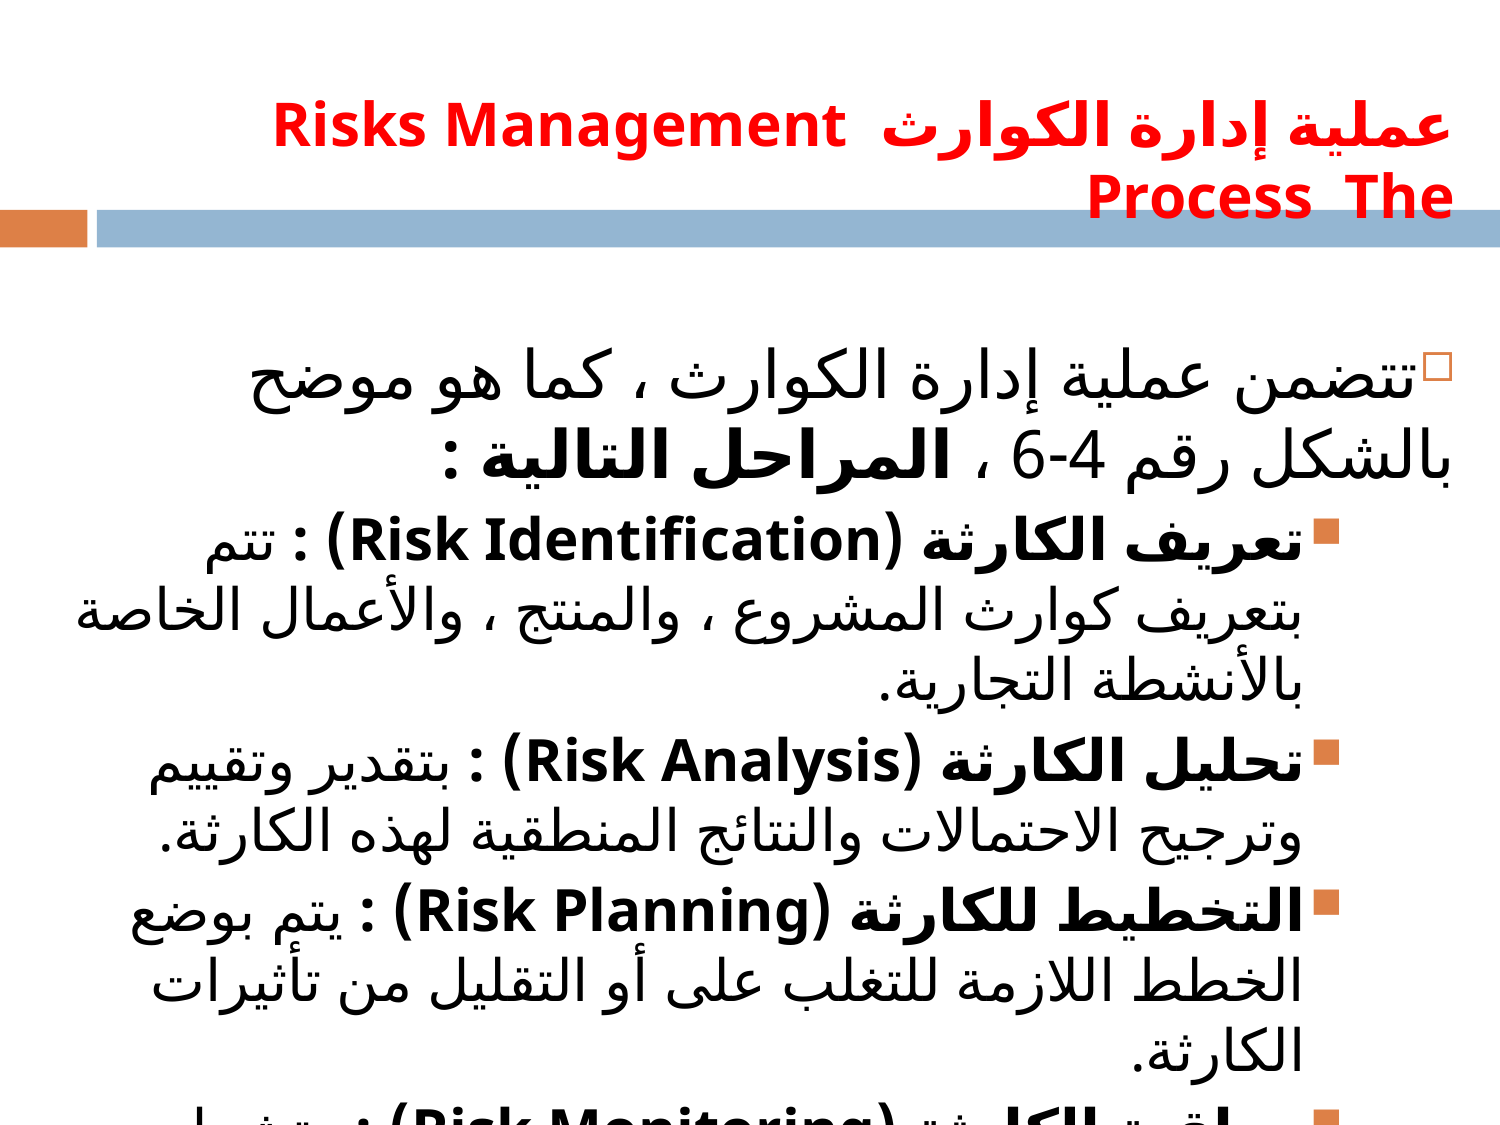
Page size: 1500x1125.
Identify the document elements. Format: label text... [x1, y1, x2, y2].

list عملية إدارة الكوارث Risks Management Process The تتضمن عملية إدارة الكوارث ، كما هو موضح بالشكل رقم 4-6 ، المراحل التالية : تعريف الكارثة (Risk Identification) : تتم بتعريف كوارث المشروع ، والمنتج ، والأعمال الخاصة بالأنشطة التجارية. تحليل الكارثة (Risk Analysis) : بتقدير وتقييم وترجيح الاحتمالات والنتائج المنطقية لهذه الكارثة. التخطيط للكارثة (Risk Planning) : يتم بوضع الخطط اللازمة للتغلب على أو التقليل من تأثيرات الكارثة. مراقبة الكارثة (Risk Monitoring) : وتشمل مراقبة الكارثة عبر مراحل المشروع. [17, 78, 1471, 1111]
